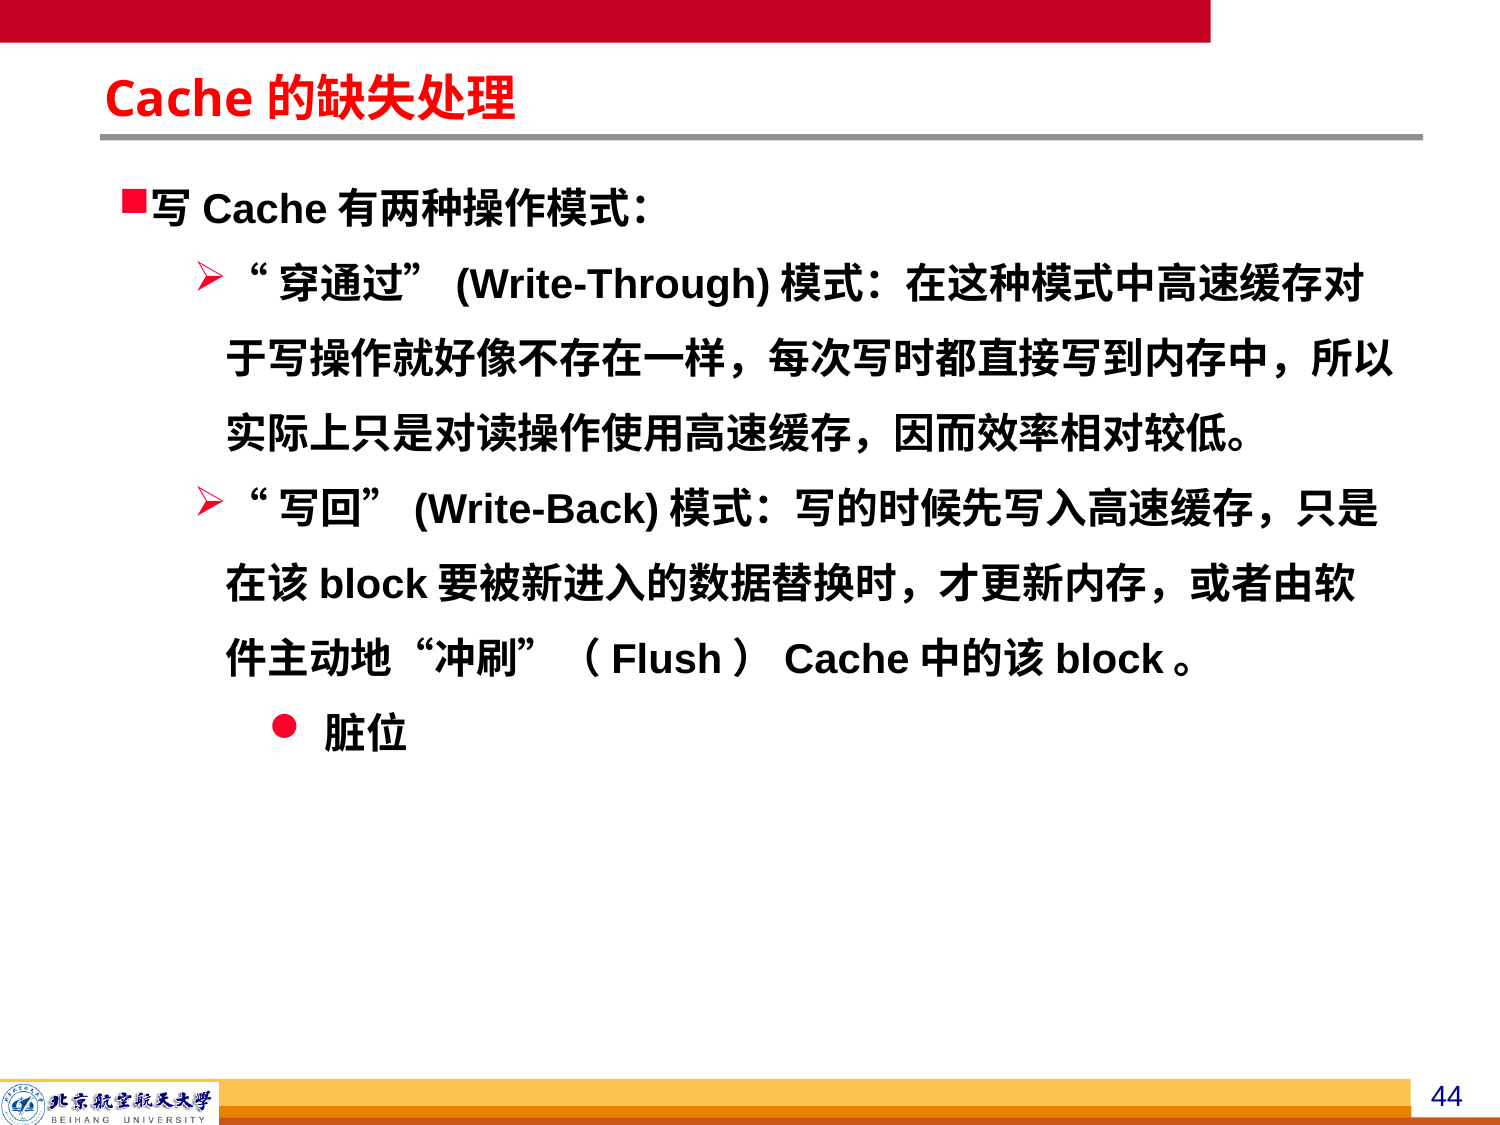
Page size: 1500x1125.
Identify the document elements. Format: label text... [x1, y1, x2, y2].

picture [0, 1082, 219, 1125]
title Cache的缺失处理 [93, 69, 957, 132]
text_box 写Cache有两种操作模式： “穿通过”(Write-Through)模式：在这种模式中高速缓存对于写操作就好像不存在一样，每次写时都直接写到内存中，所以实际上只是对读操作使用高速缓存，因而效率相对较低。 “写回”(Write-Back)模式：写的时候先写入高速缓存，只是在该block要被新进入的数据替换时，才更新内存，或者由软件主动地“冲刷”（Flush）Cache中的该block。 脏位 [105, 152, 1407, 761]
